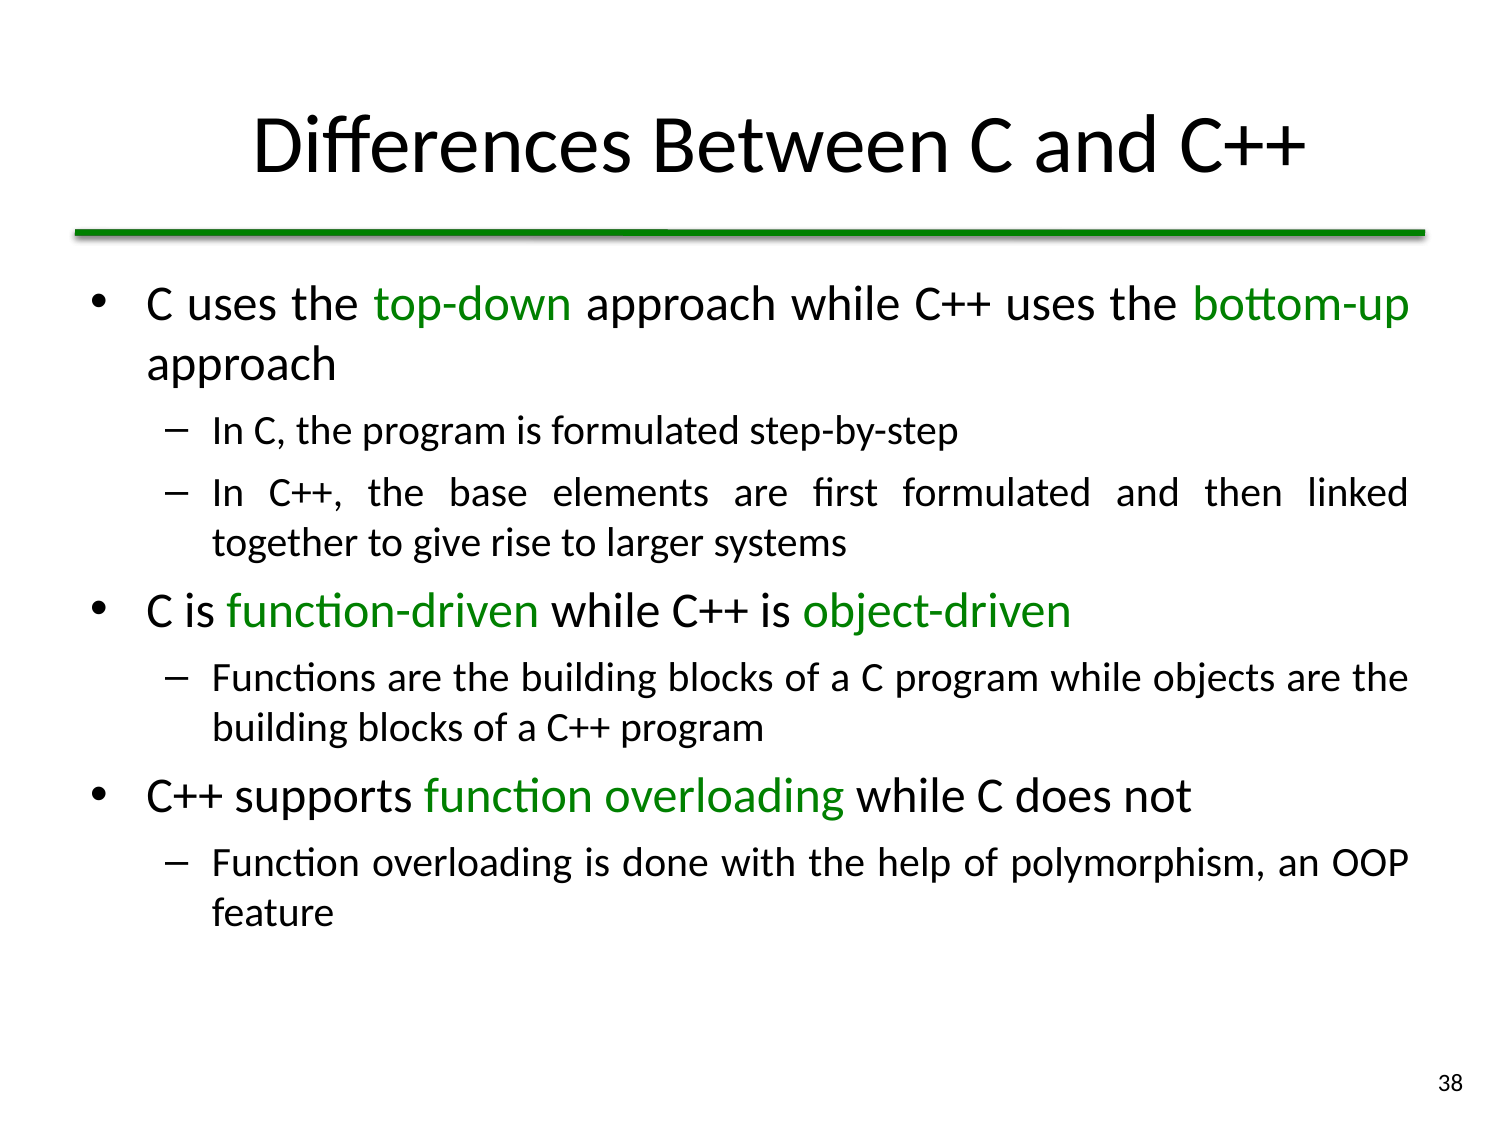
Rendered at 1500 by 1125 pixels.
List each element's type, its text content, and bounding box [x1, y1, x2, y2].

title Differences Between C and C++ [237, 45, 1479, 233]
list C uses the top-down approach while C++ uses the bottom-up approach In C, the program is formulated step-by-step In C++, the base elements are first formulated and then linked together to give rise to larger systems C is function-driven while C++ is object-driven Functions are the building blocks of a C program while objects are the building blocks of a C++ program C++ supports function overloading while C does not Function overloading is done with the help of polymorphism, an OOP feature [75, 262, 1425, 1052]
slide_number 38 [1418, 1051, 1479, 1112]
